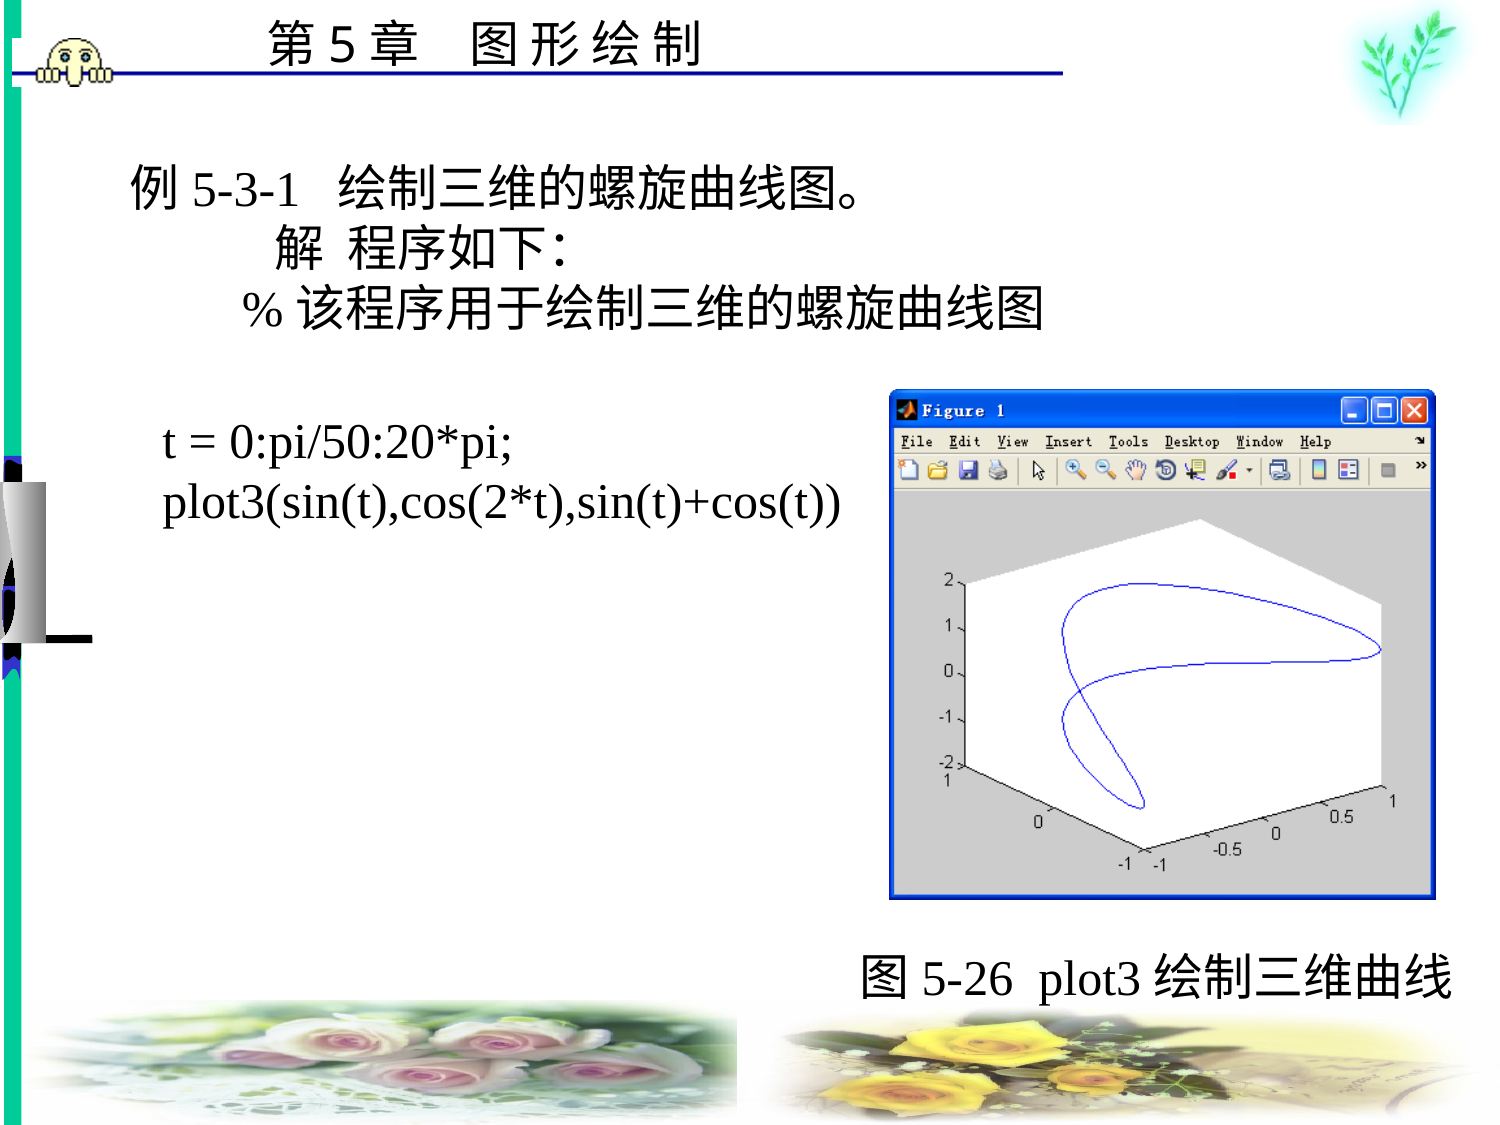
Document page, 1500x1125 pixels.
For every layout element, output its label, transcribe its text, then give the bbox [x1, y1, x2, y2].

picture [277, 45, 289, 50]
picture [12, 38, 1063, 87]
picture [889, 389, 1436, 900]
text_box 例5-3-1 绘制三维的螺旋曲线图。 解 程序如下： %该程序用于绘制三维的螺旋曲线图 [115, 149, 1105, 534]
picture [477, 38, 511, 61]
text_box 图5-26 plot3绘制三维曲线 [844, 938, 1480, 1014]
picture [293, 38, 306, 42]
text_box t = 0:pi/50:20*pi; plot3(sin(t),cos(2*t),sin(t)+cos(t)) [147, 401, 889, 537]
picture [24, 1000, 1500, 1125]
picture [1312, 0, 1500, 125]
